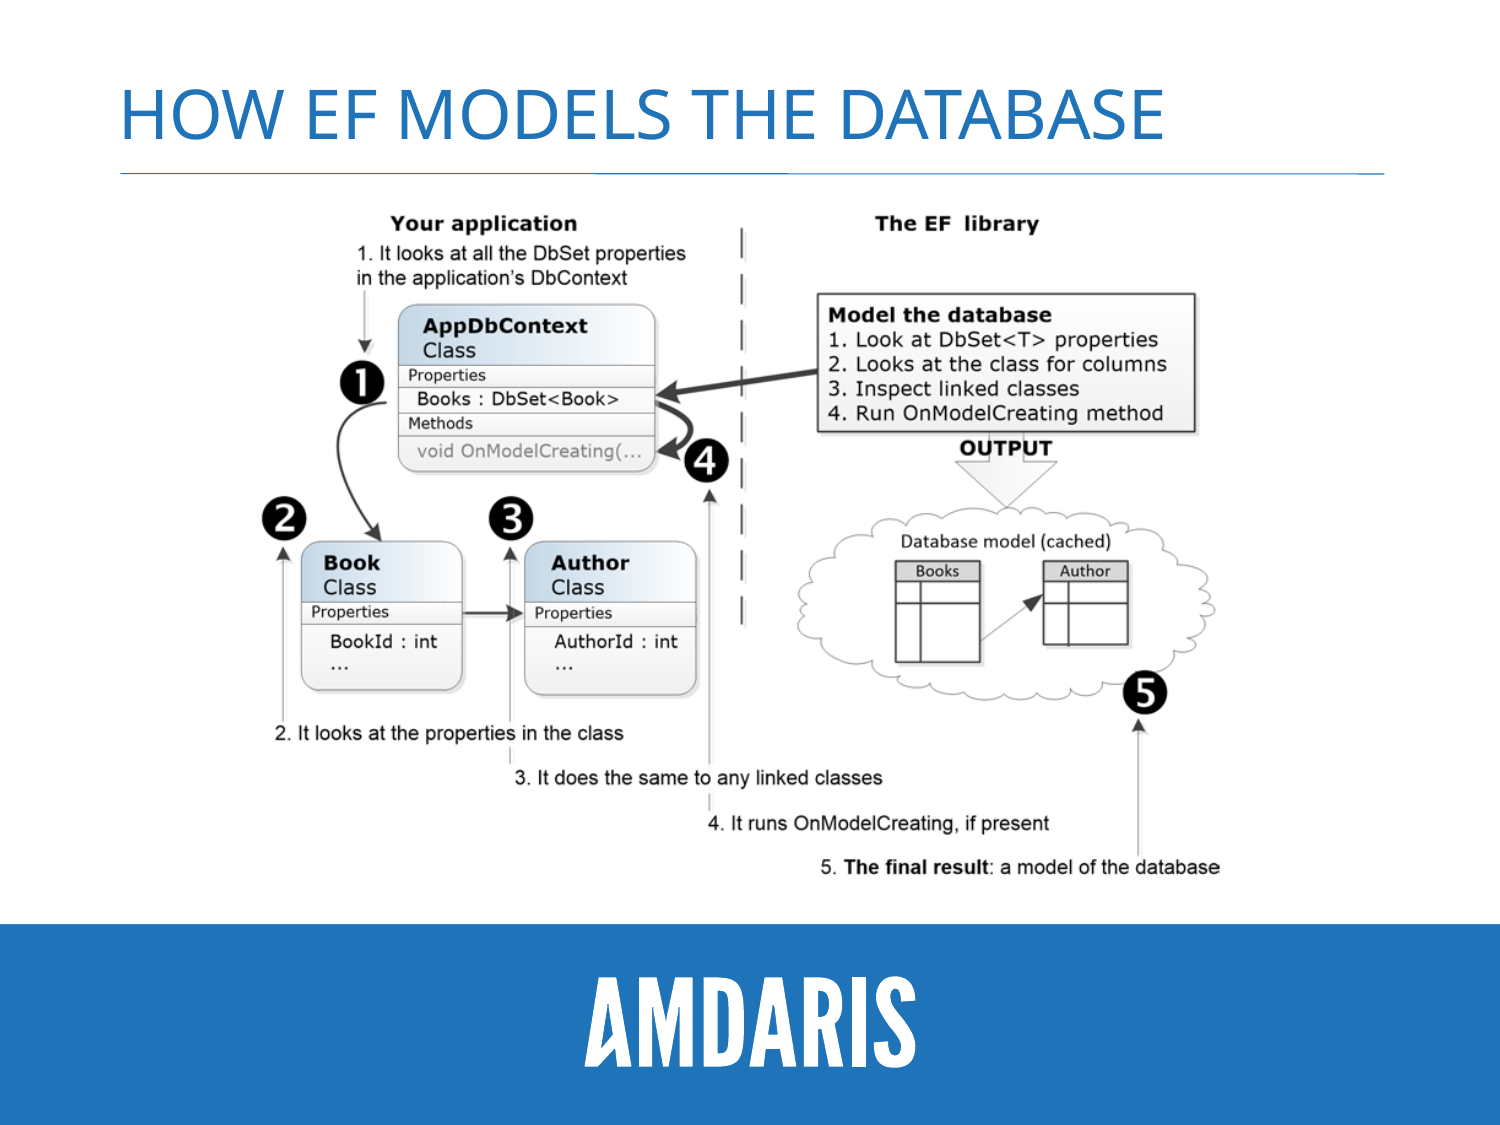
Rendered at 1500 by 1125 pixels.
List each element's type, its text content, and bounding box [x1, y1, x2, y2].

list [257, 209, 1243, 890]
title How EF models the database [103, 59, 1397, 175]
